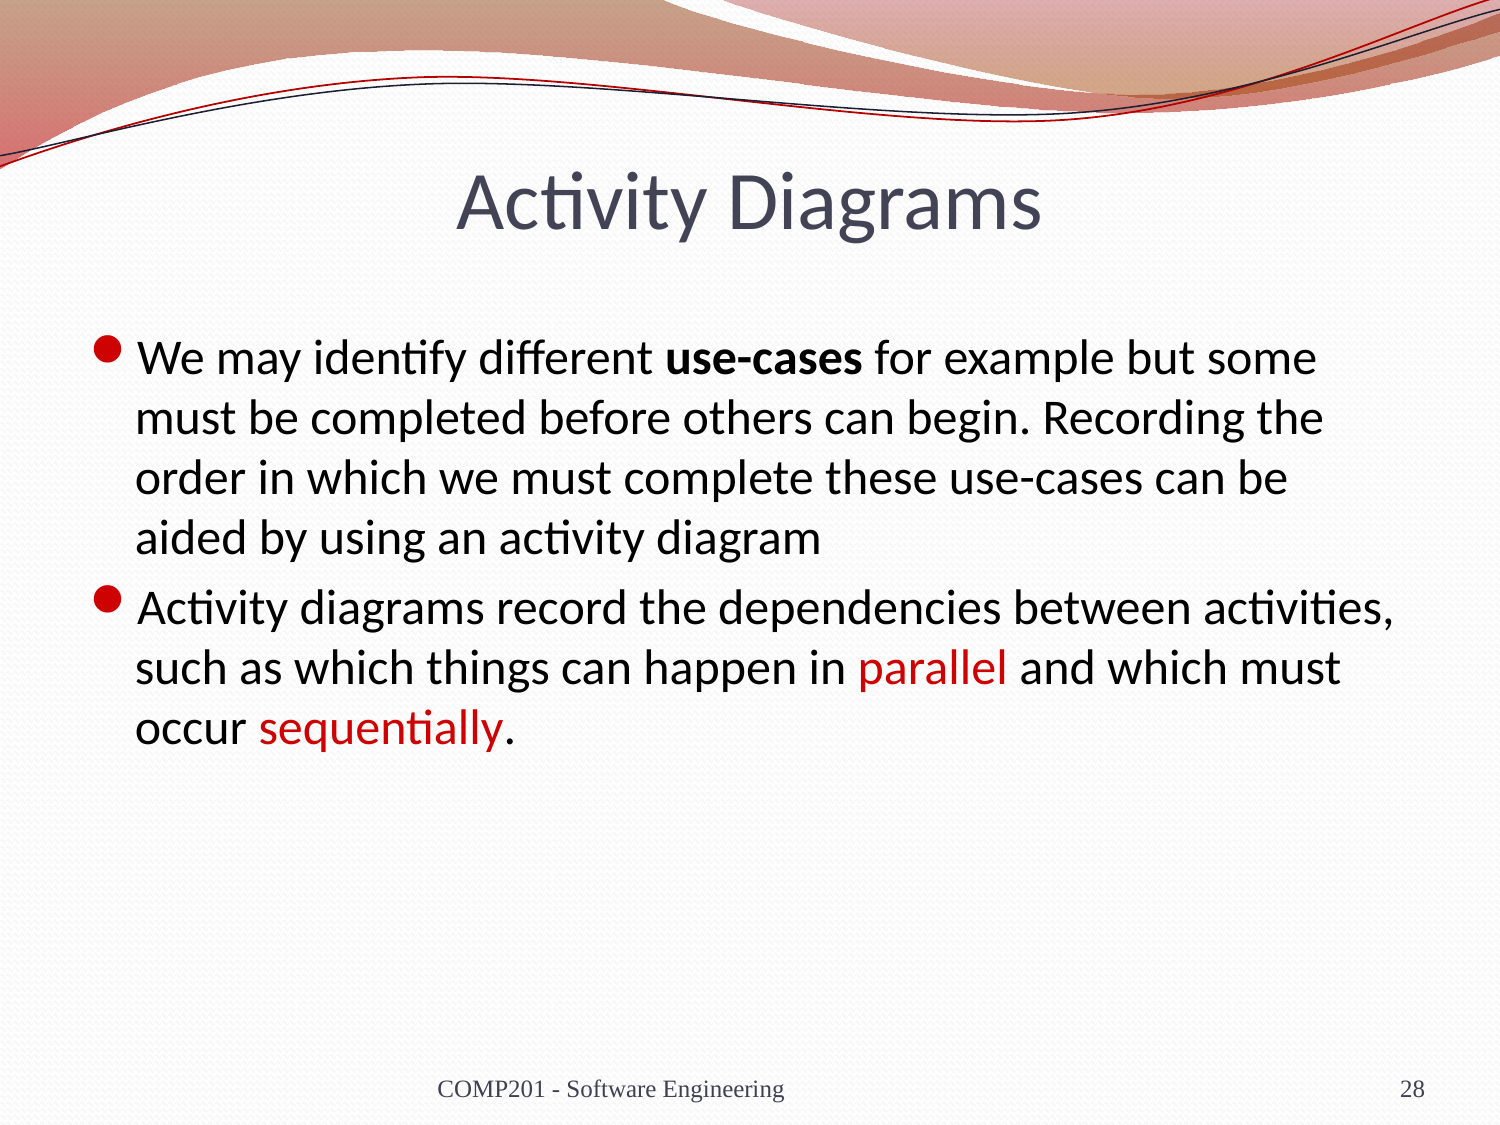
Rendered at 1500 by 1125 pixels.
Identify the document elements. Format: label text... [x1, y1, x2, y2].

slide_number 28 [1299, 1042, 1425, 1103]
title Activity Diagrams [75, 115, 1425, 247]
list We may identify different use-cases for example but some must be completed before others can begin. Recording the order in which we must complete these use-cases can be aided by using an activity diagram Activity diagrams record the dependencies between activities, such as which things can happen in parallel and which must occur sequentially. [75, 317, 1425, 1038]
footer COMP201 - Software Engineering [437, 1042, 988, 1103]
